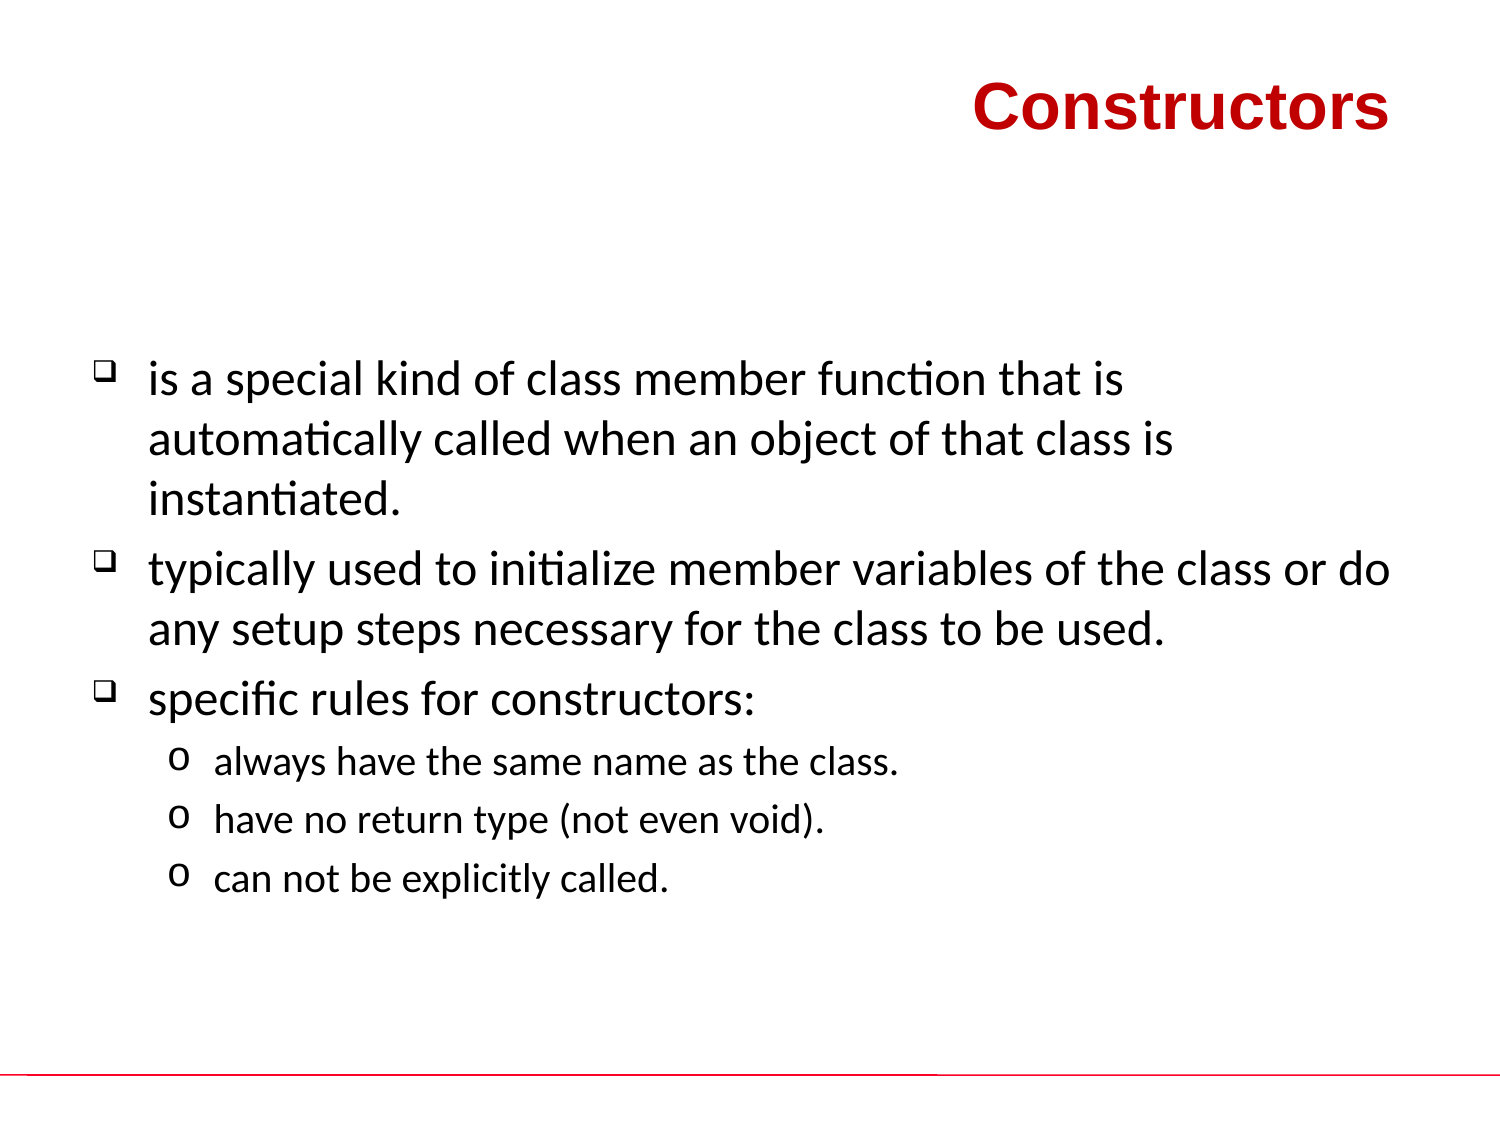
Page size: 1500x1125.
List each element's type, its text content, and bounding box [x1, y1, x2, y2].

list is a special kind of class member function that is automatically called when an object of that class is instantiated. typically used to initialize member variables of the class or do any setup steps necessary for the class to be used. specific rules for constructors: always have the same name as the class. have no return type (not even void). can not be explicitly called. [76, 337, 1426, 1006]
title Constructors [74, 0, 1426, 151]
